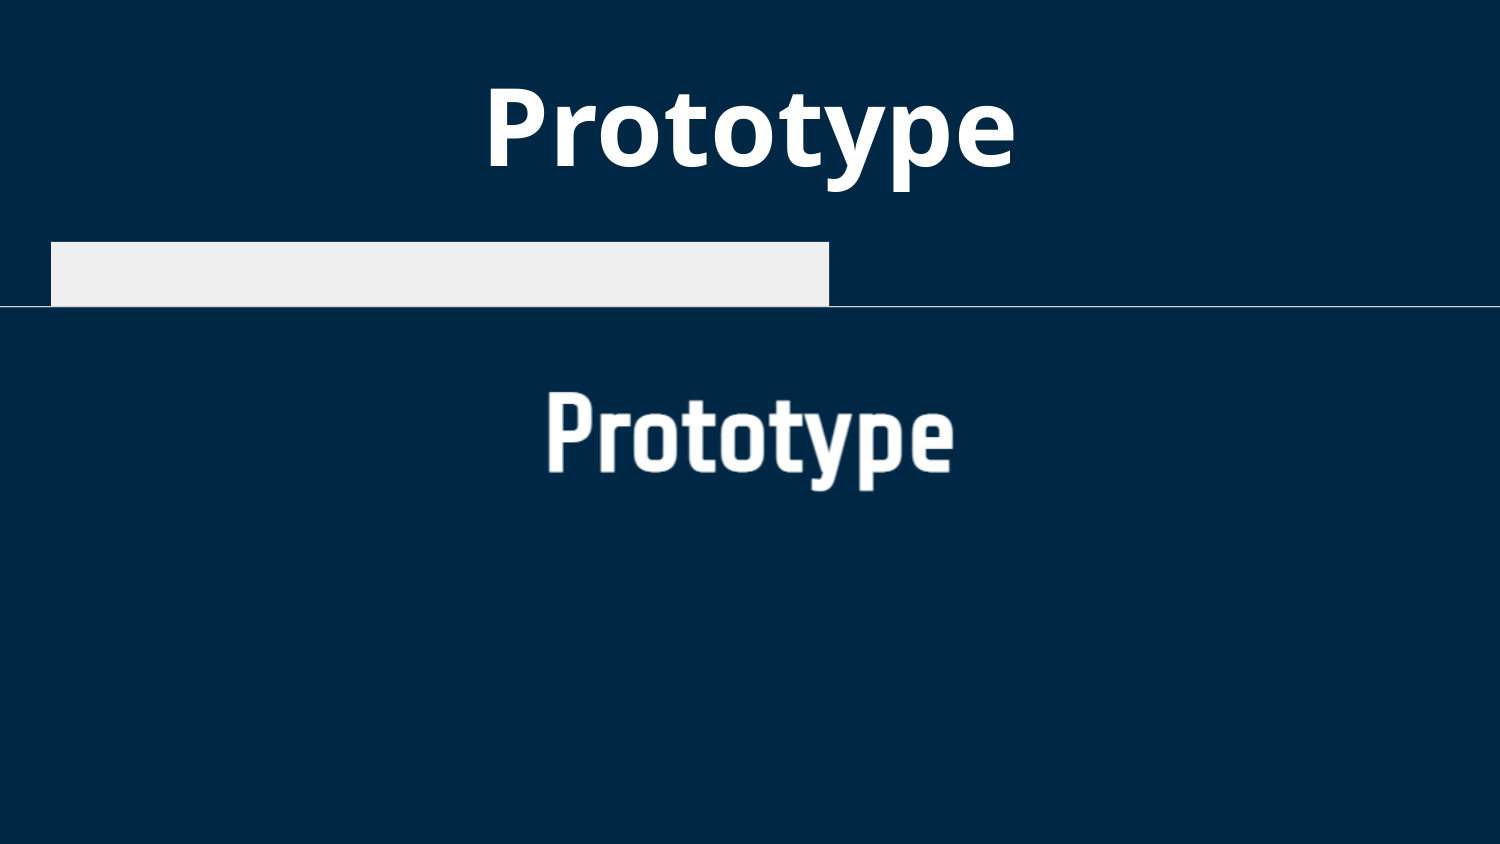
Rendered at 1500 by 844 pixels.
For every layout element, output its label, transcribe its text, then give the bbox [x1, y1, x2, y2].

text_box [51, 241, 830, 304]
title Prototype [51, 42, 1449, 204]
picture [0, 306, 1500, 538]
